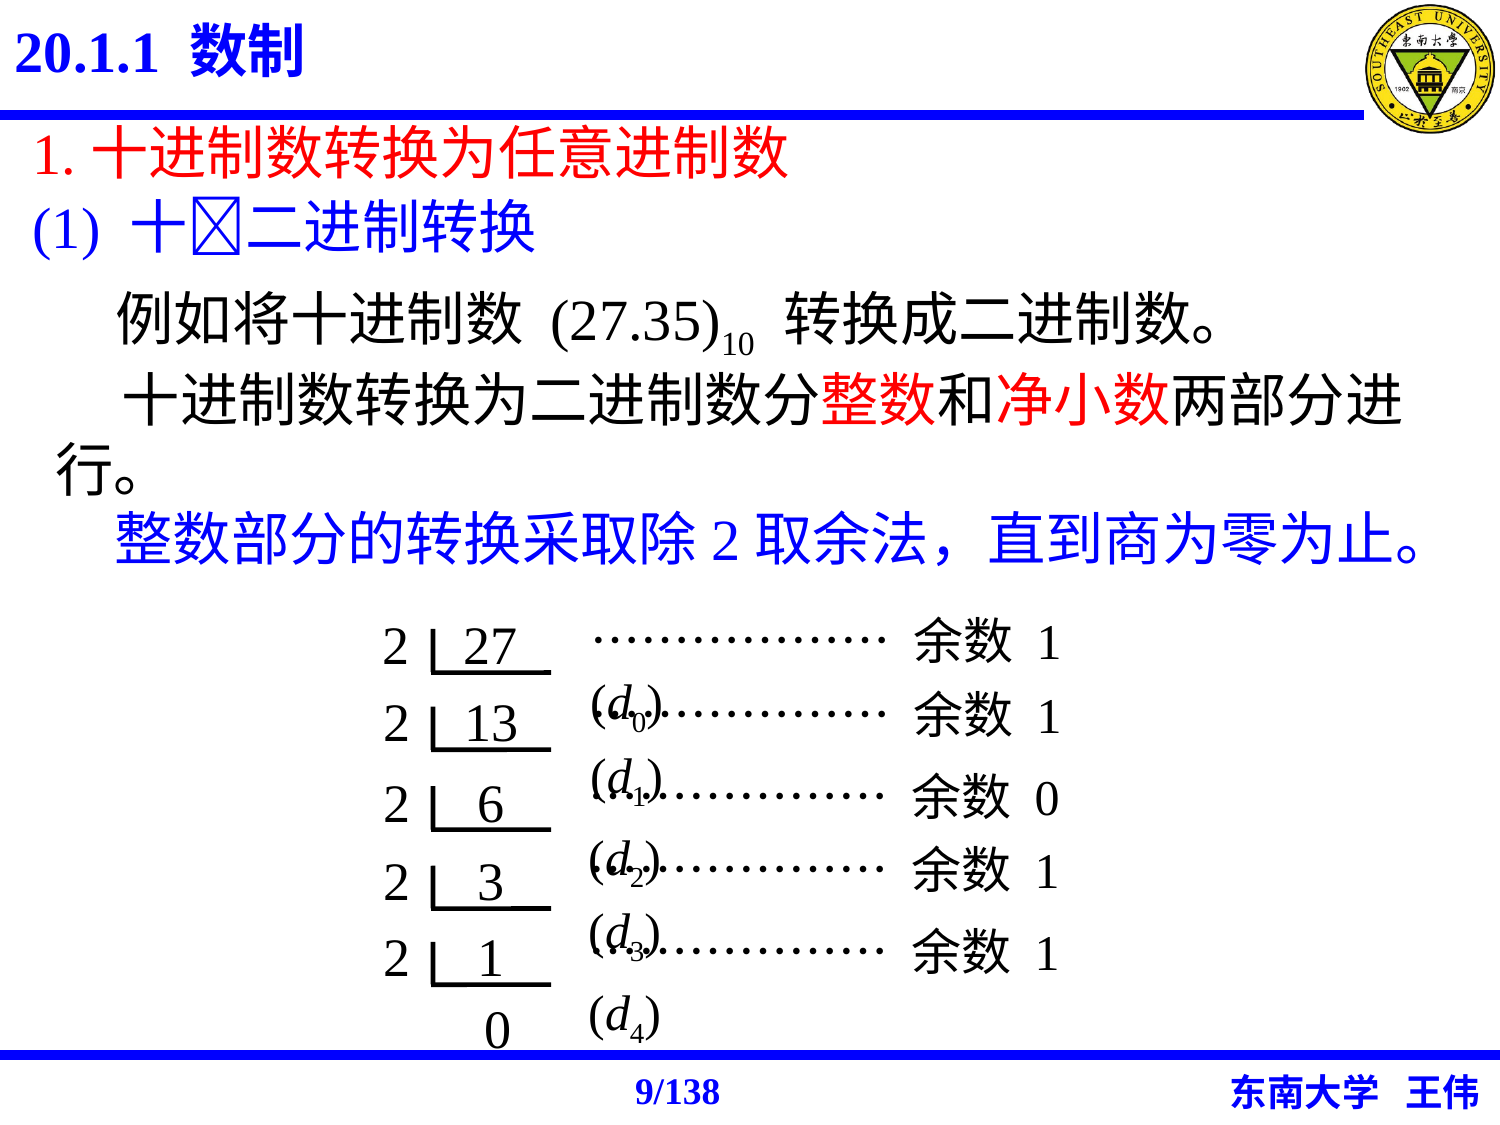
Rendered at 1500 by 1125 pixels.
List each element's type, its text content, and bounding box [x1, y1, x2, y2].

text_box 整数部分的转换采取除2取余法，直到商为零为止。 [33, 494, 1482, 580]
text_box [367, 598, 1148, 1069]
text_box (1) 十二进制转换 [17, 194, 585, 269]
text_box 十进制数转换为二进制数分整数和净小数两部分进行。 [41, 355, 1441, 494]
text_box 例如将十进制数 (27.35)10 转换成二进制数。 [100, 275, 1278, 370]
picture [1360, 0, 1500, 138]
text_box 20.1.1 数制 [0, 14, 647, 140]
text_box 1.十进制数转换为任意进制数 [17, 108, 921, 194]
